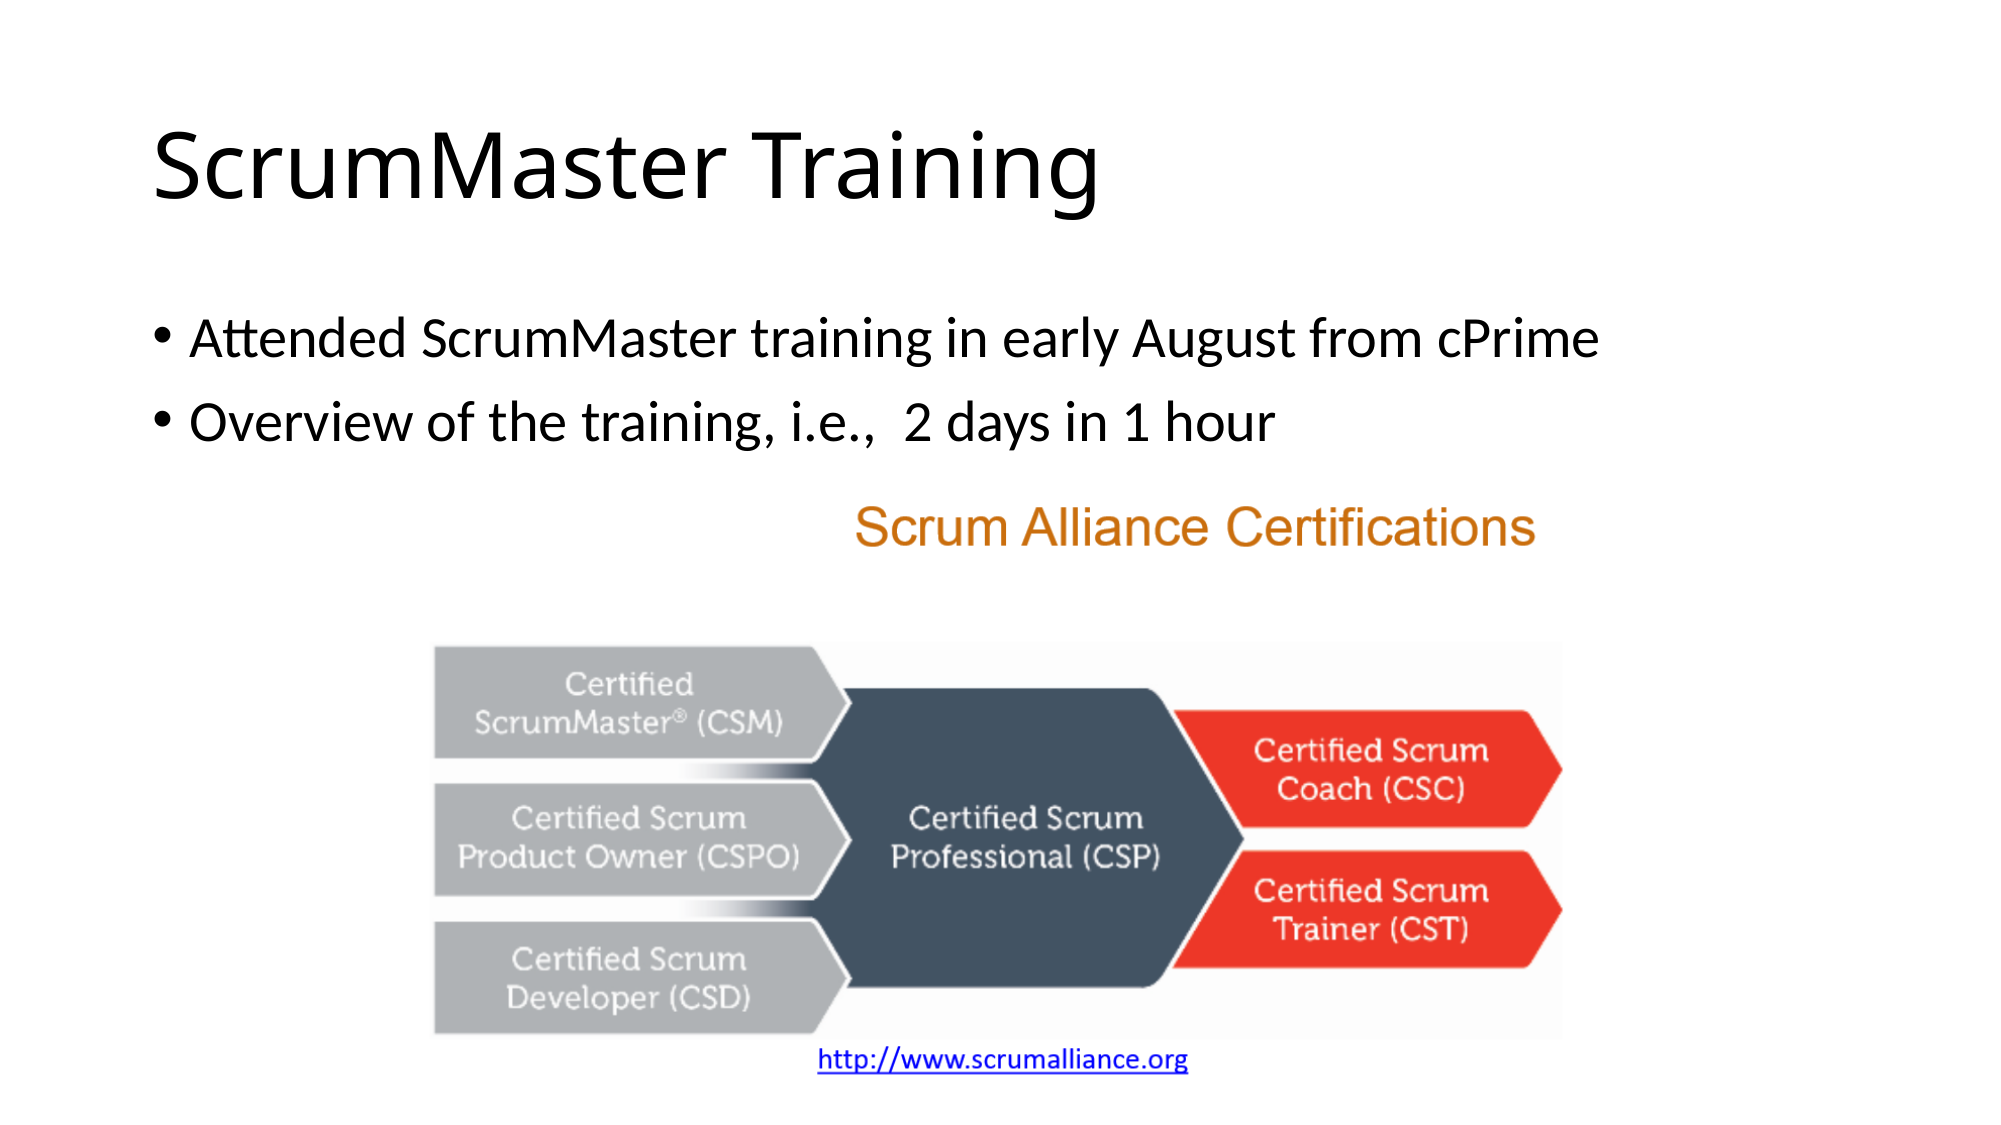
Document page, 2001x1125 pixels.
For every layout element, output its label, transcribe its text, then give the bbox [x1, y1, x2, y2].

picture [406, 476, 1594, 1125]
title ScrumMaster Training [137, 59, 1863, 278]
list Attended ScrumMaster training in early August from cPrime Overview of the training, i.e., 2 days in 1 hour [137, 299, 1863, 1014]
